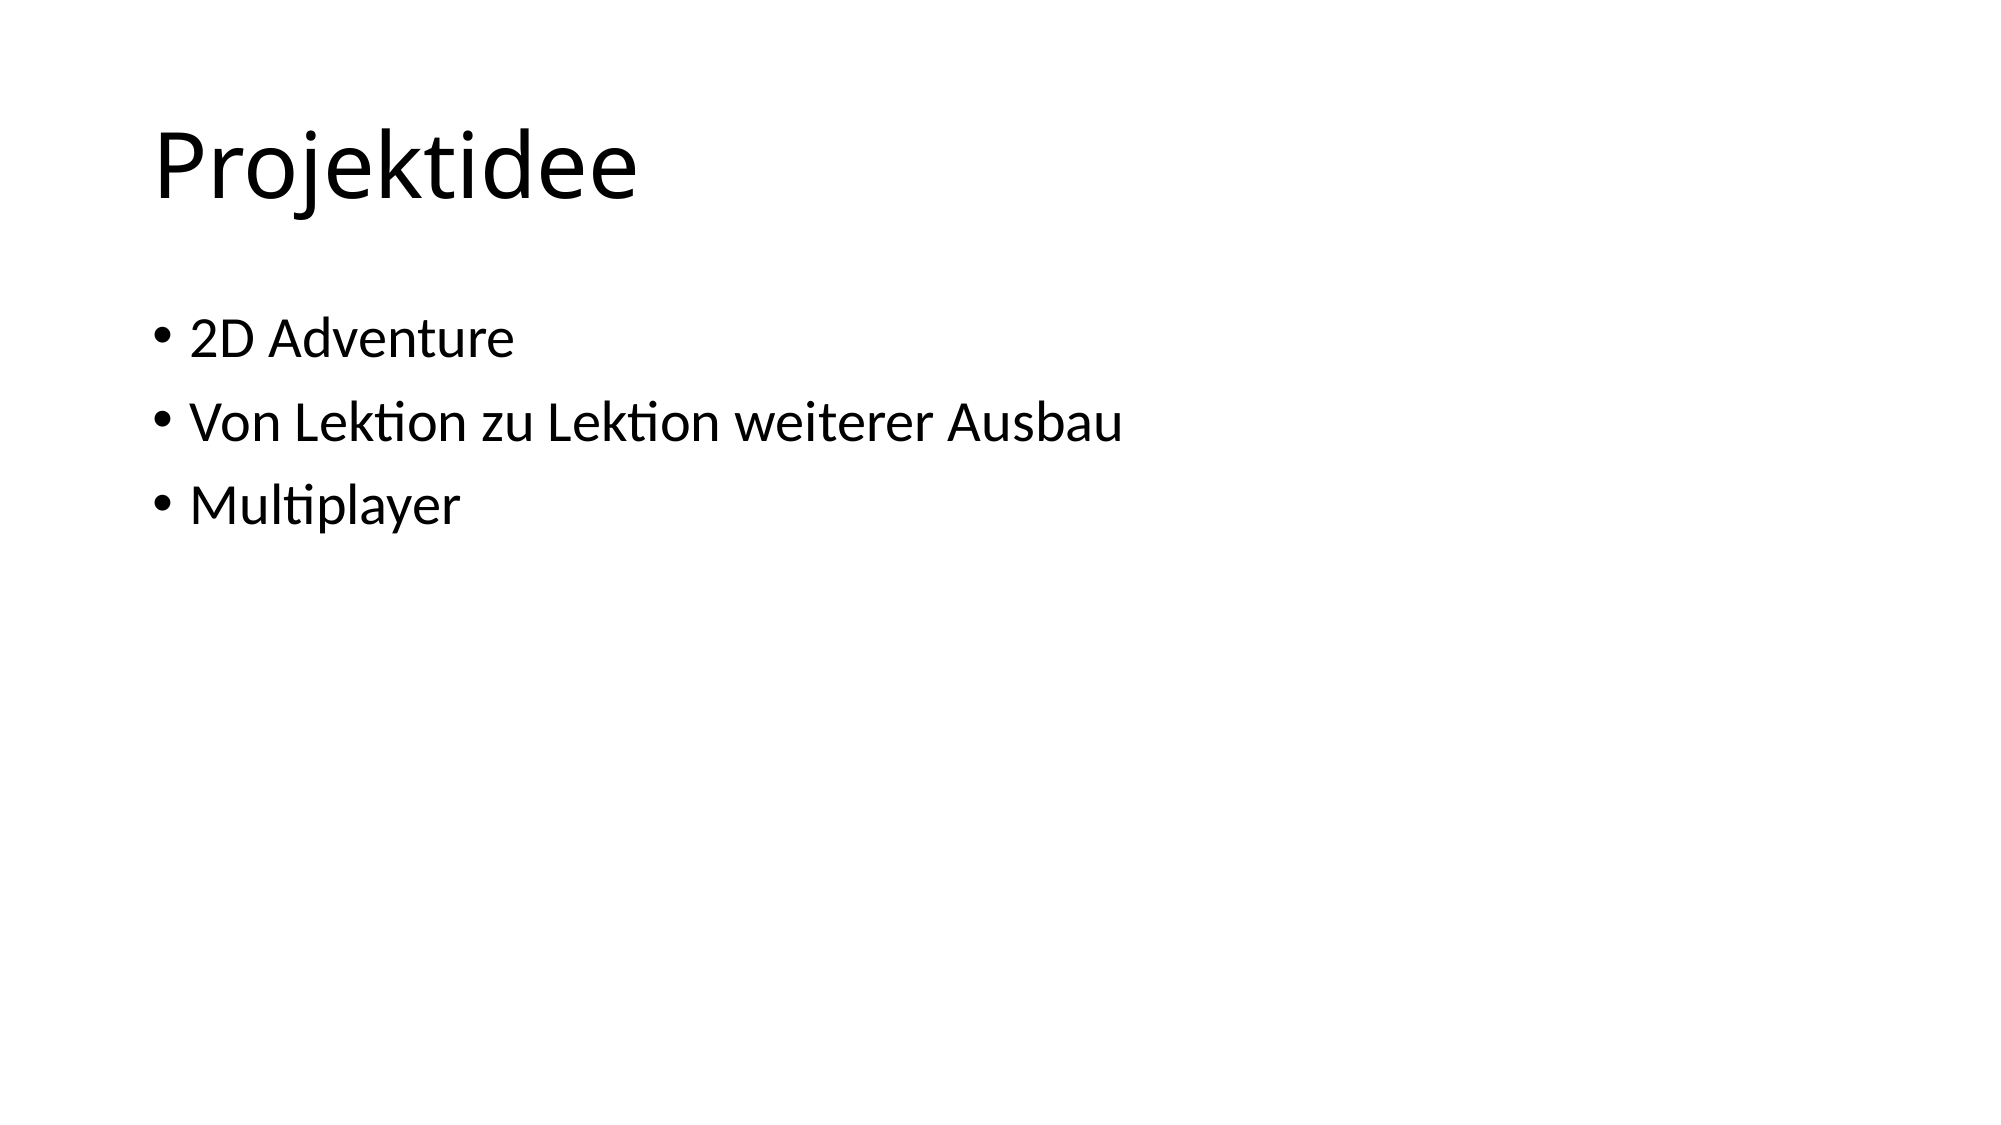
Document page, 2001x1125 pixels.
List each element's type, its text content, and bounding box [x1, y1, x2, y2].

title Projektidee [137, 59, 1863, 278]
list 2D Adventure Von Lektion zu Lektion weiterer Ausbau Multiplayer [137, 299, 1863, 1014]
